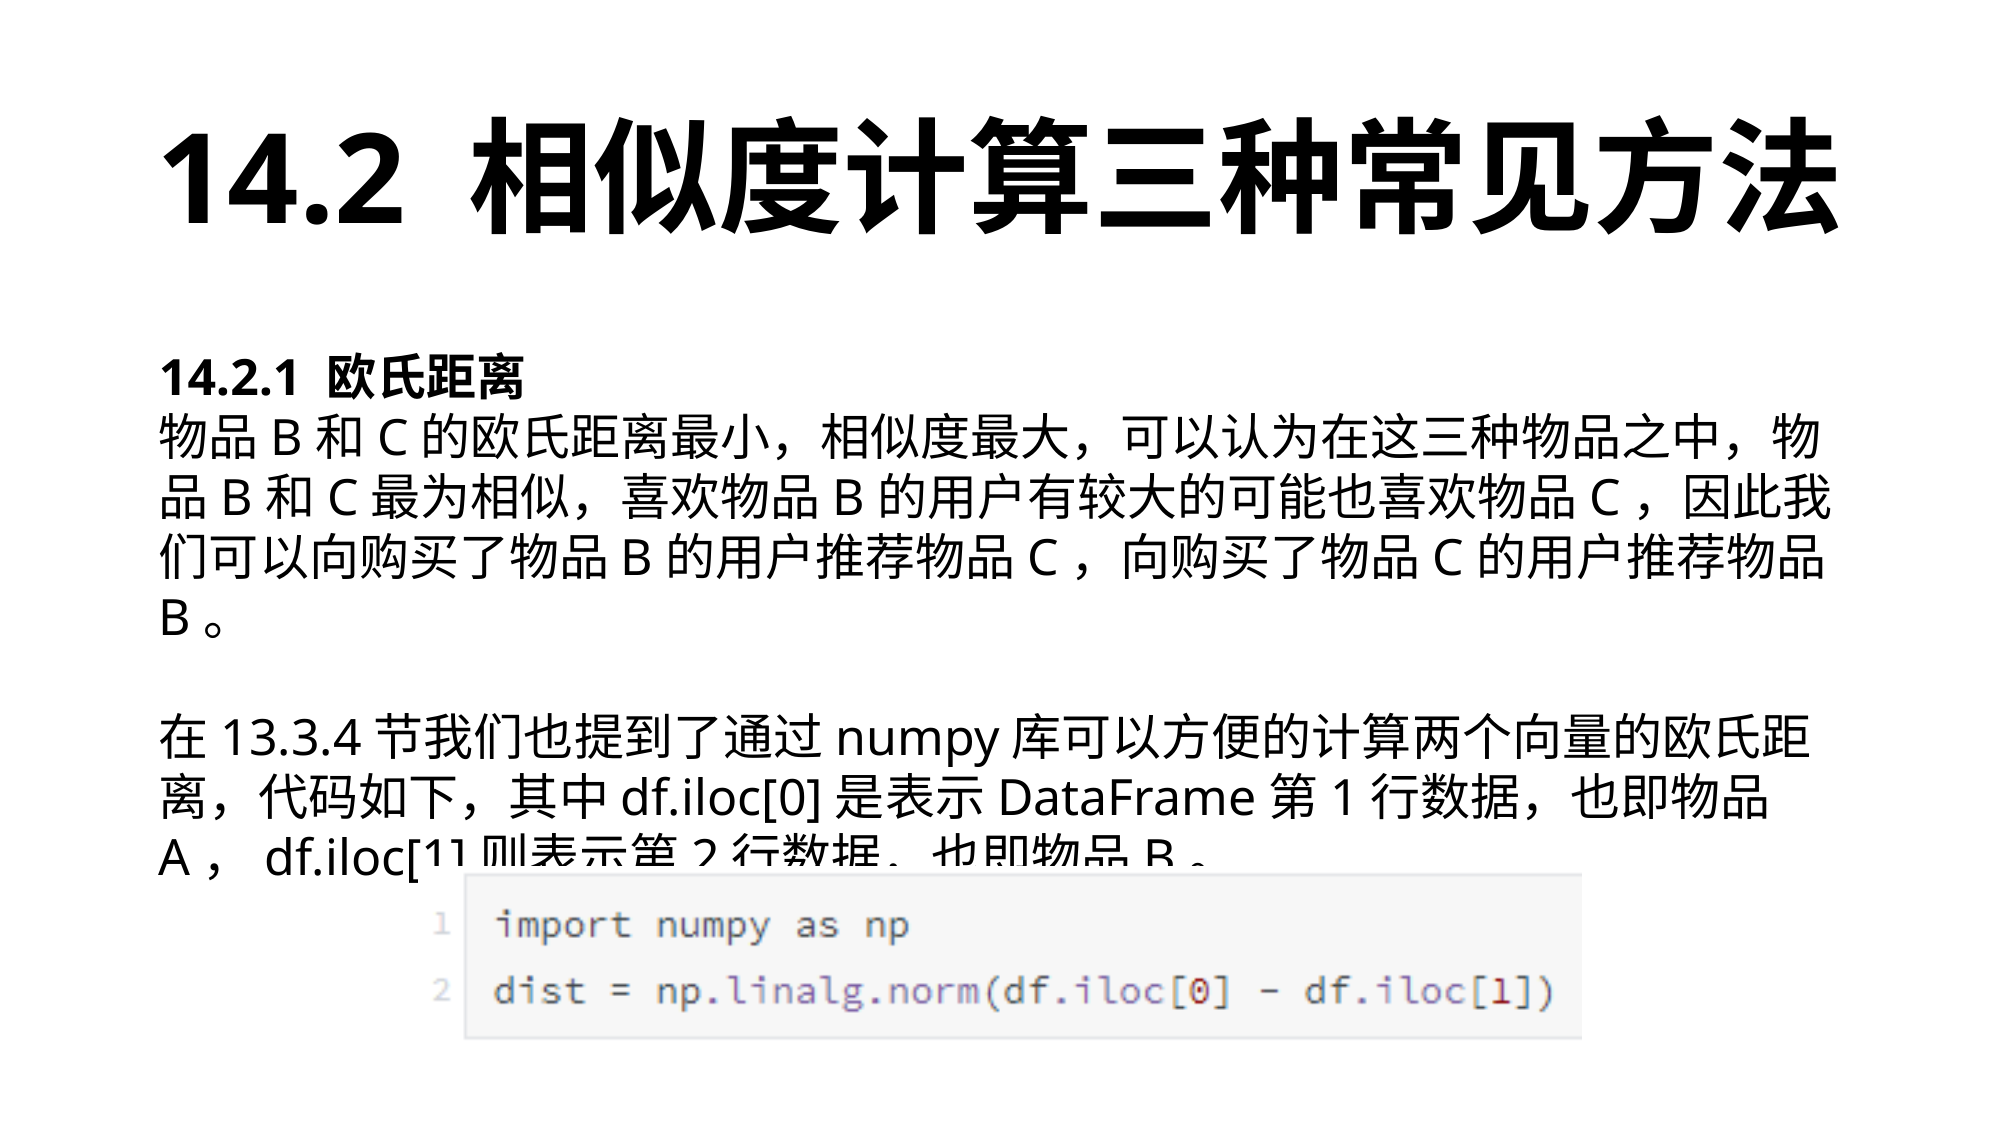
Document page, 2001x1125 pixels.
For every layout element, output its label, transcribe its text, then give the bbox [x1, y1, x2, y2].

text_box 14.2.1 欧氏距离 物品B和C的欧氏距离最小，相似度最大，可以认为在这三种物品之中，物品B和C最为相似，喜欢物品B的用户有较大的可能也喜欢物品C，因此我们可以向购买了物品B的用户推荐物品C，向购买了物品C的用户推荐物品B。 在13.3.4节我们也提到了通过numpy库可以方便的计算两个向量的欧氏距离，代码如下，其中df.iloc[0]是表示DataFrame第1行数据，也即物品A，df.iloc[1]则表示第2行数据，也即物品B。 [144, 338, 1856, 893]
picture [418, 866, 1582, 1043]
text_box 14.2 相似度计算三种常见方法 [141, 91, 1859, 256]
